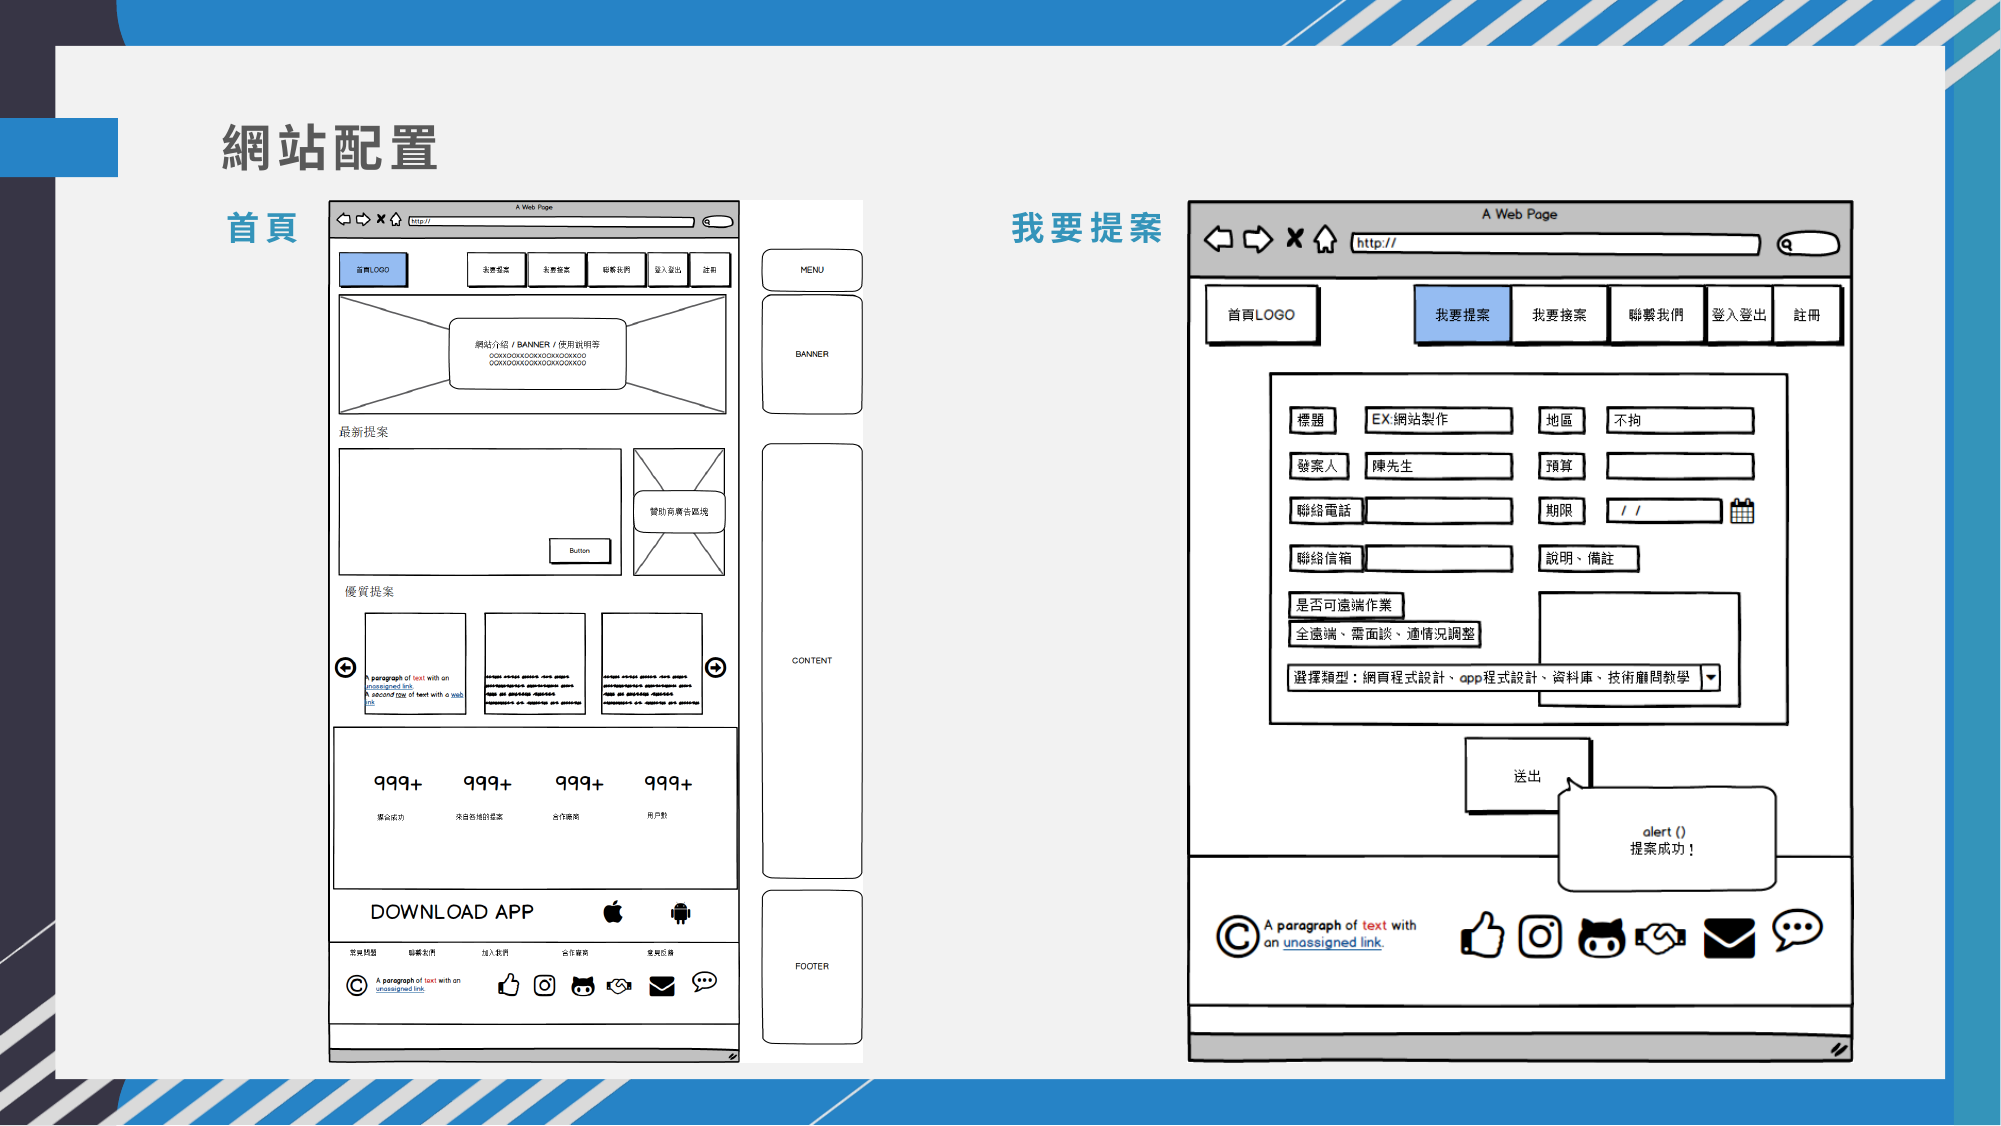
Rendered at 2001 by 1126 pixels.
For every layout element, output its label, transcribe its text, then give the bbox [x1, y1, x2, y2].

picture [328, 200, 863, 1063]
picture [0, 0, 2001, 1125]
text_box 我要提案 [997, 200, 1187, 255]
text_box 首頁 [212, 200, 328, 255]
text_box 網站配置 [206, 109, 954, 184]
picture [1187, 200, 1854, 1063]
